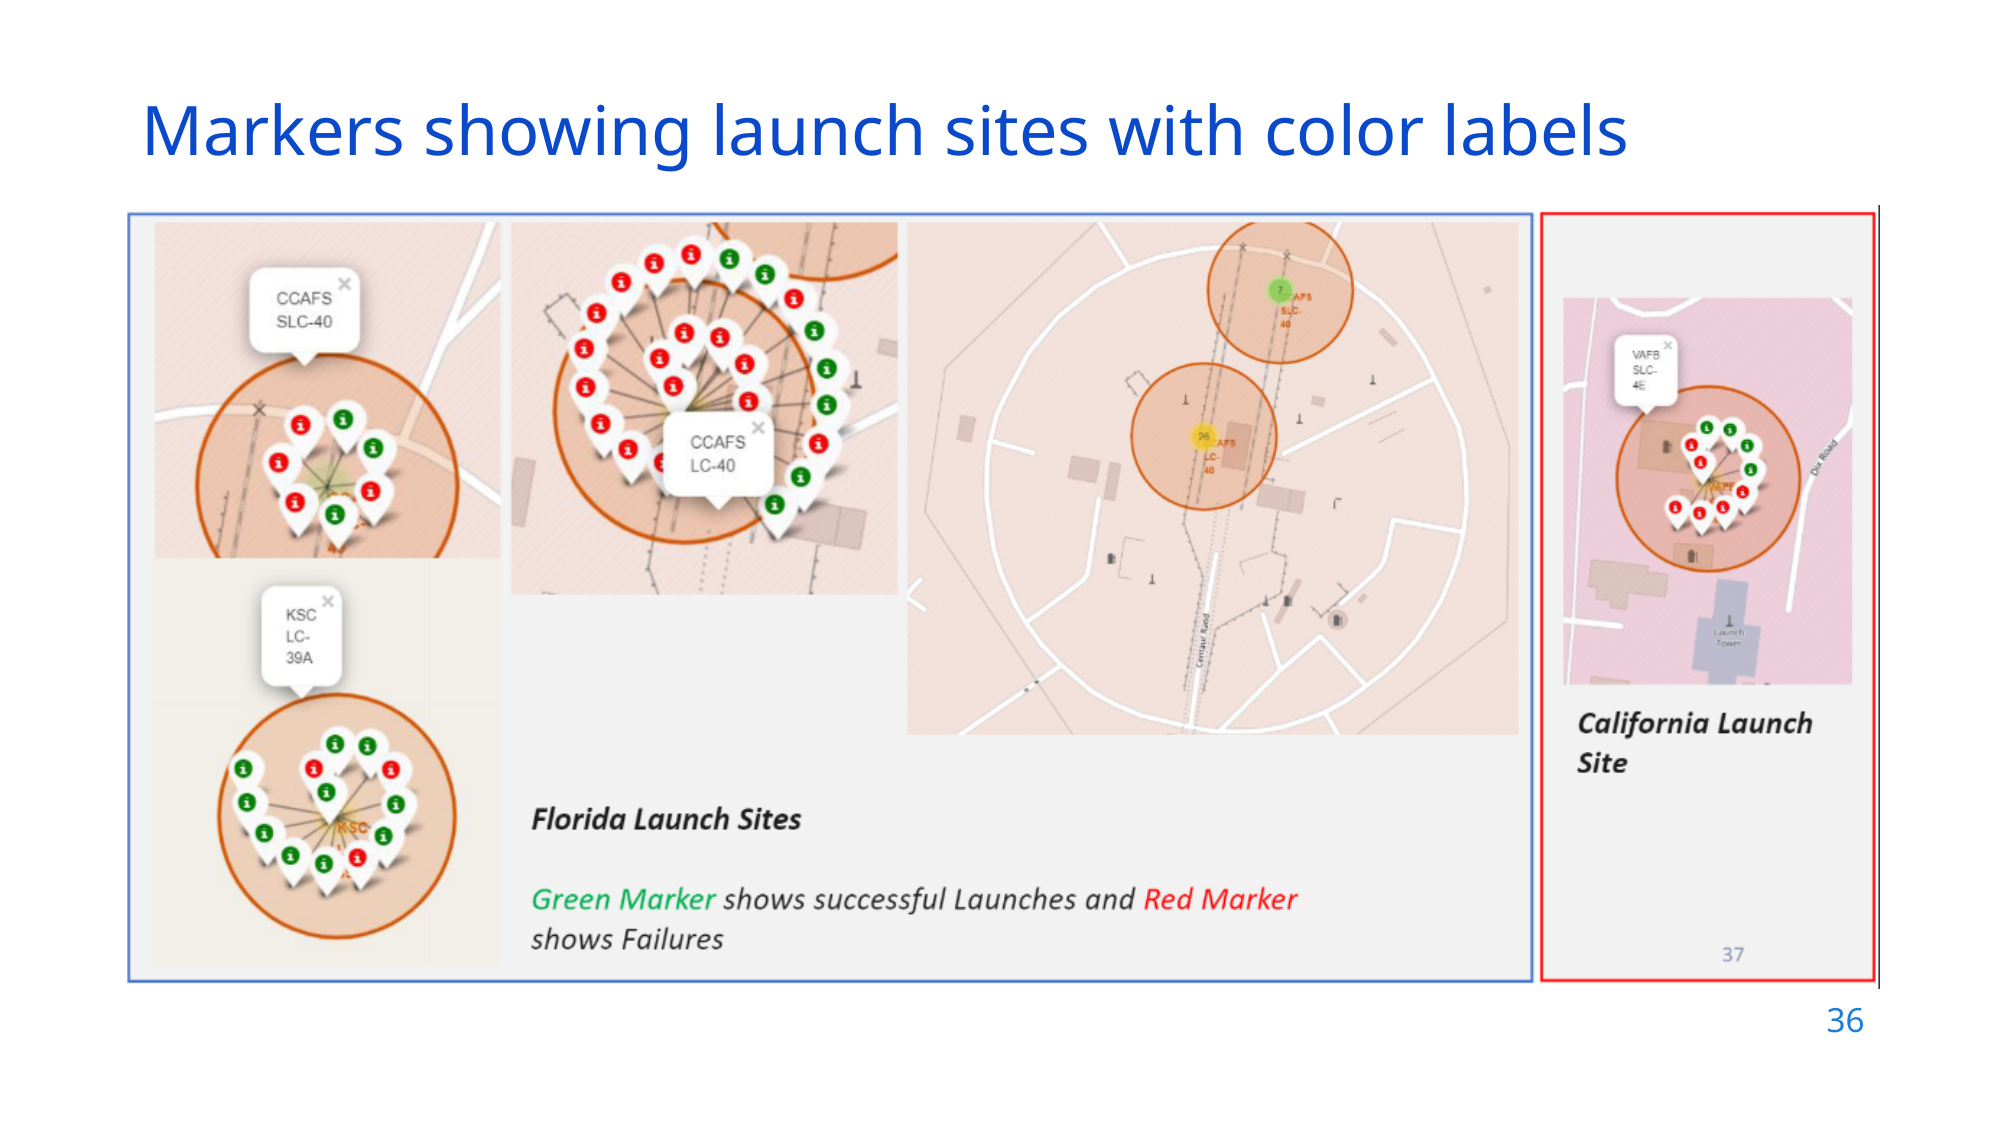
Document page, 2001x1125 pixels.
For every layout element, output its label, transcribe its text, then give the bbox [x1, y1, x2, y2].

text_box Markers showing launch sites with color labels [126, 88, 1852, 179]
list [126, 205, 1880, 989]
slide_number 36 [1429, 989, 1880, 1055]
